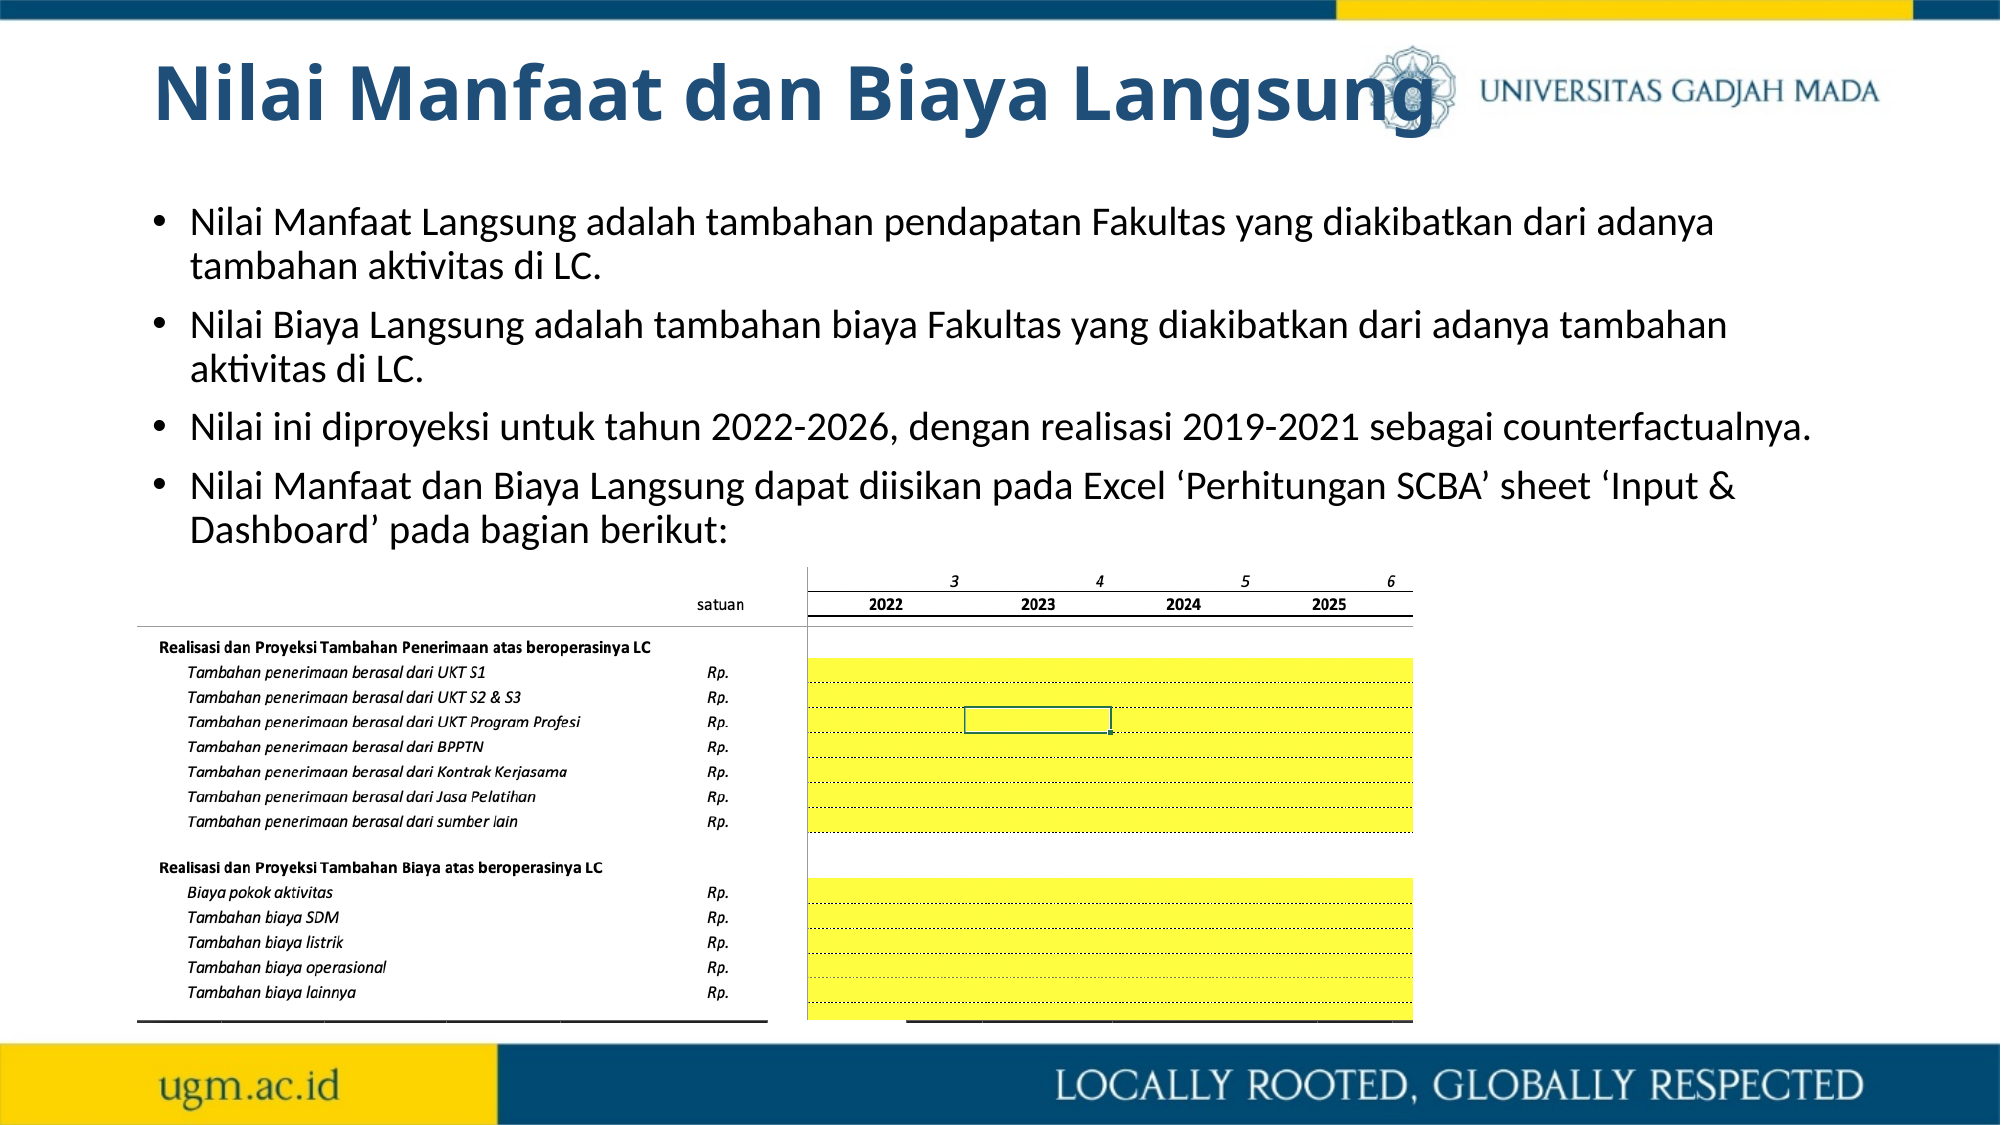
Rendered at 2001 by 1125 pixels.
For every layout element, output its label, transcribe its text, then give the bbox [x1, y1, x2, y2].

title Nilai Manfaat dan Biaya Langsung [137, 31, 1863, 162]
picture [0, 0, 2000, 1125]
list Nilai Manfaat Langsung adalah tambahan pendapatan Fakultas yang diakibatkan dari adanya tambahan aktivitas di LC. Nilai Biaya Langsung adalah tambahan biaya Fakultas yang diakibatkan dari adanya tambahan aktivitas di LC. Nilai ini diproyeksi untuk tahun 2022-2026, dengan realisasi 2019-2021 sebagai counterfactualnya. Nilai Manfaat dan Biaya Langsung dapat diisikan pada Excel ‘Perhitungan SCBA’ sheet ‘Input & Dashboard’ pada bagian berikut: [137, 192, 1863, 563]
